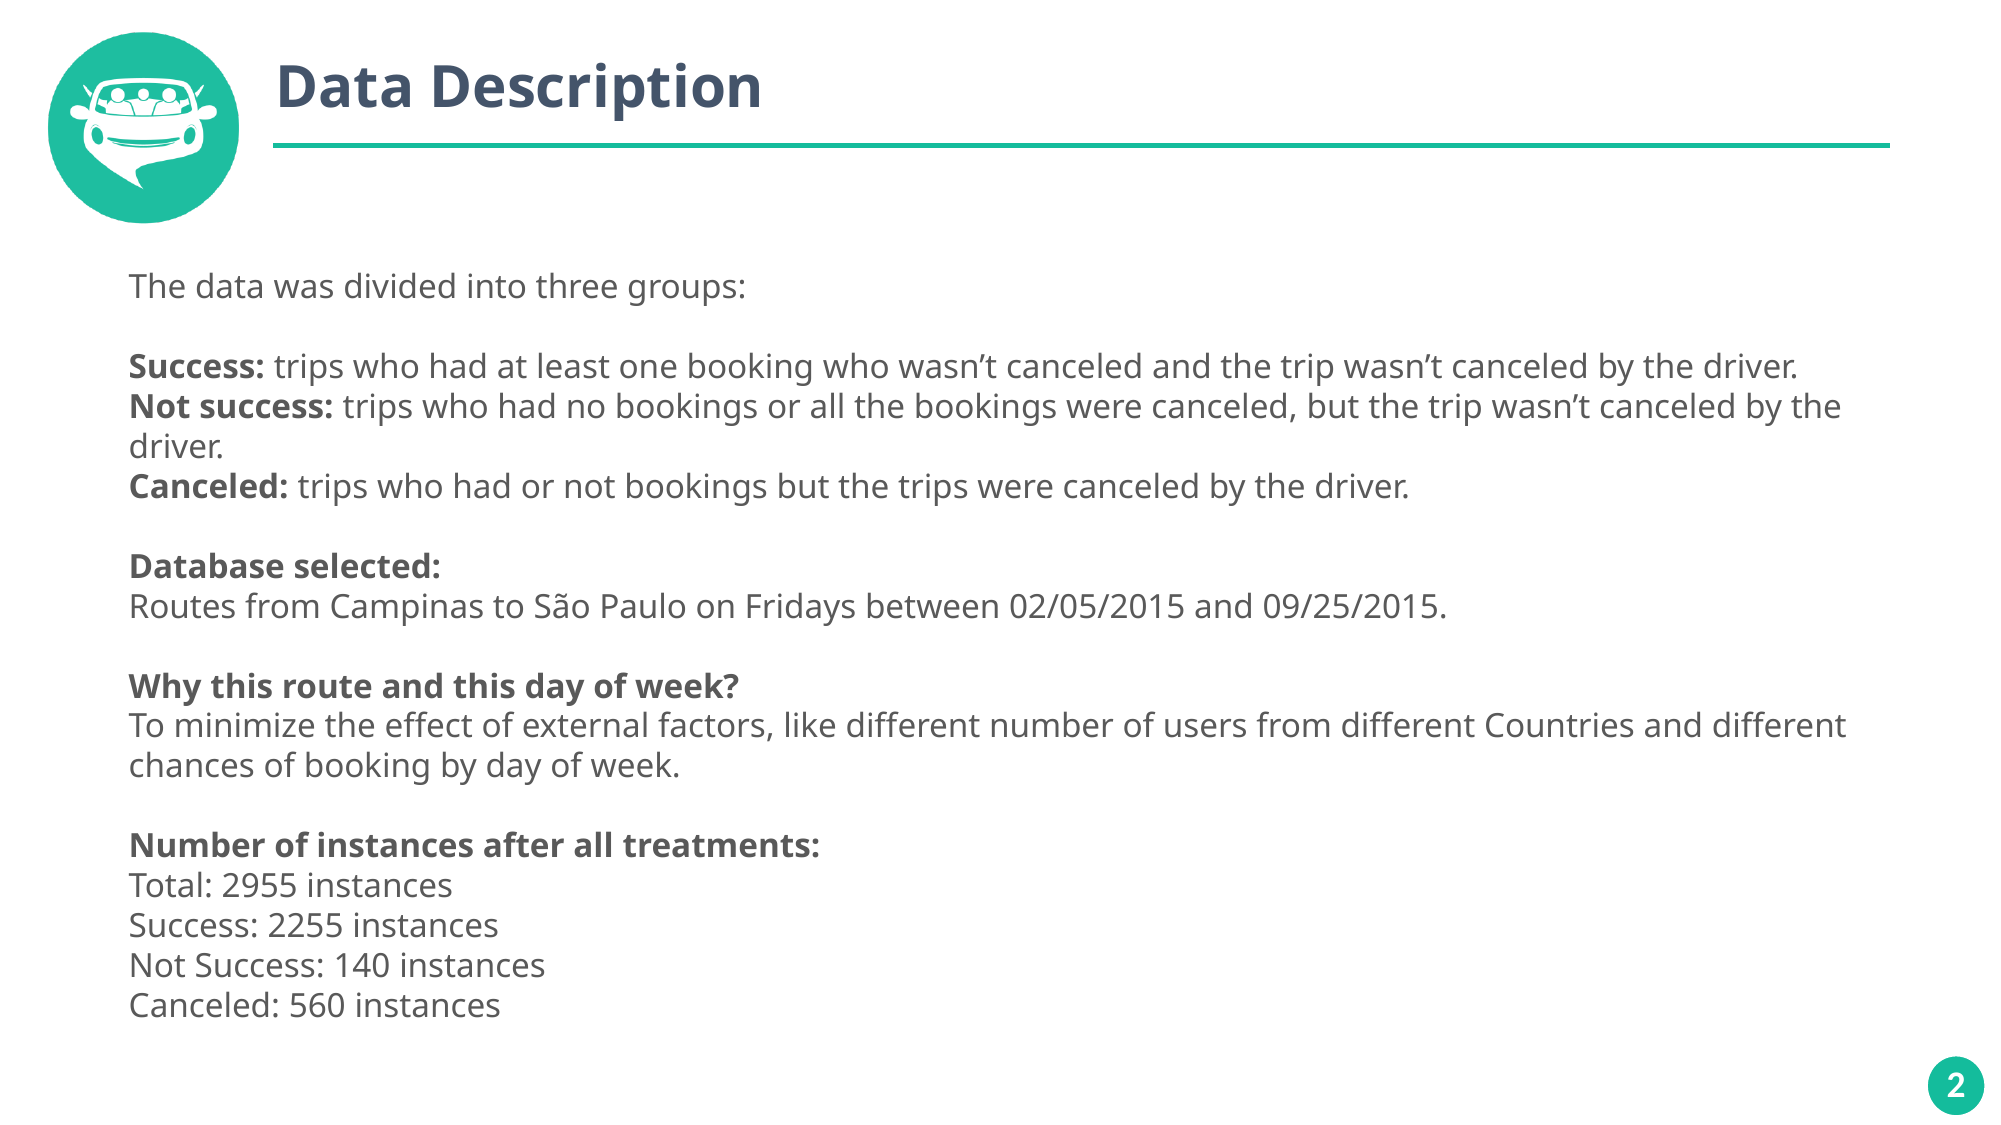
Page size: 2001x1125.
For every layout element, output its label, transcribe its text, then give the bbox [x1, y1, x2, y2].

slide_number 2 [1530, 1052, 1981, 1113]
picture [46, 30, 241, 225]
text_box The data was divided into three groups: Success: trips who had at least one booking who wasn’t canceled and the trip wasn’t canceled by the driver. Not success: trips who had no bookings or all the bookings were canceled, but the trip wasn’t canceled by the driver. Canceled: trips who had or not bookings but the trips were canceled by the driver. Database selected: Routes from Campinas to São Paulo on Fridays between 02/05/2015 and 09/25/2015. Why this route and this day of week? To minimize the effect of external factors, like different number of users from different Countries and different chances of booking by day of week. Number of instances after all treatments: Total: 2955 instances Success: 2255 instances Not Success: 140 instances Canceled: 560 instances [113, 258, 1886, 1072]
text_box [1981, 1066, 1988, 1105]
text_box [1940, 1113, 1973, 1118]
text_box Data Description [260, 41, 1600, 127]
